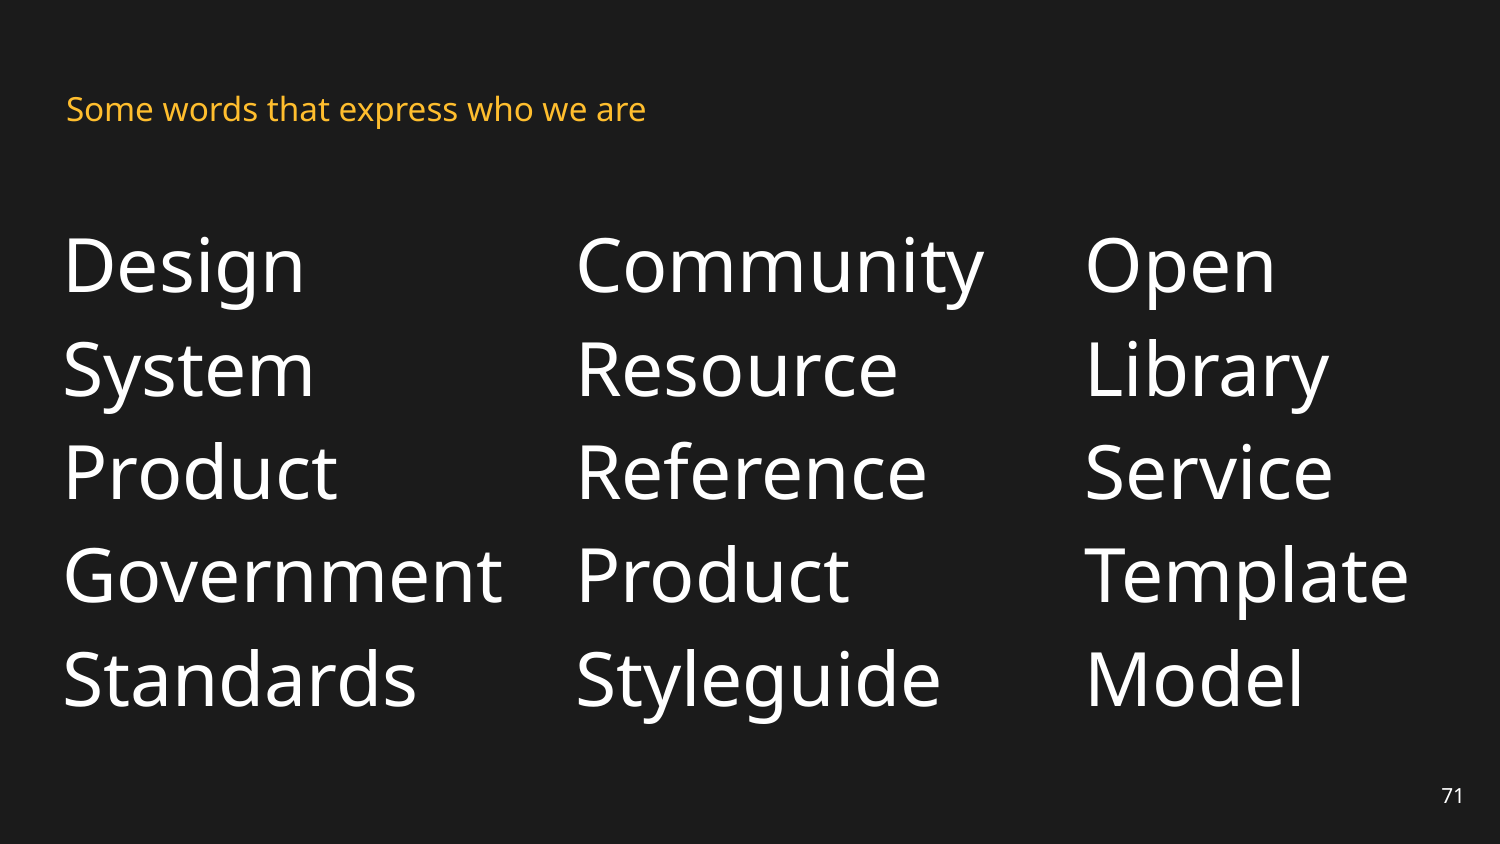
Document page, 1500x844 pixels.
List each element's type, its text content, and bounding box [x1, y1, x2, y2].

list Design System Product Government Standards [0, 189, 484, 750]
list Open Library Service Template Model [994, 189, 1500, 750]
list Community Resource Reference Product Styleguide [484, 189, 994, 750]
slide_number 71 [1389, 764, 1480, 830]
title Some words that express who we are [51, 72, 1449, 167]
